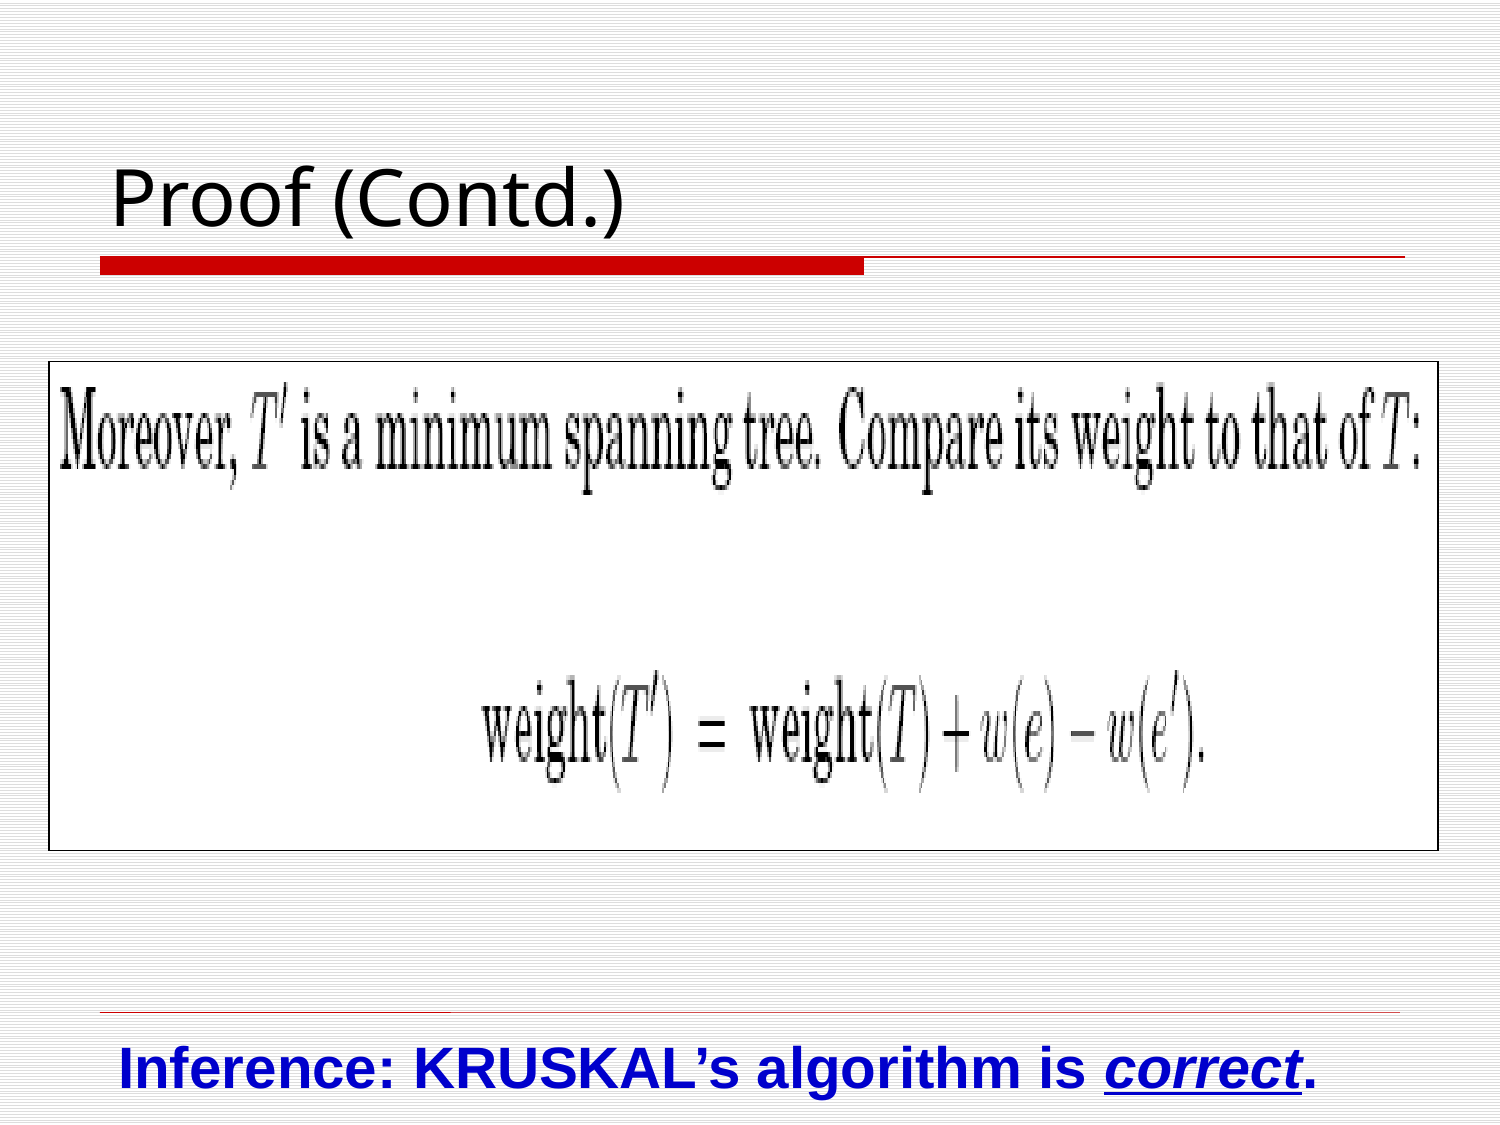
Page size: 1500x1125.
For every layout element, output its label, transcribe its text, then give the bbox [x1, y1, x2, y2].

picture [49, 362, 1438, 850]
text_box Inference: KRUSKAL’s algorithm is correct. [103, 1023, 1334, 1108]
title Proof (Contd.) [94, 50, 1407, 250]
